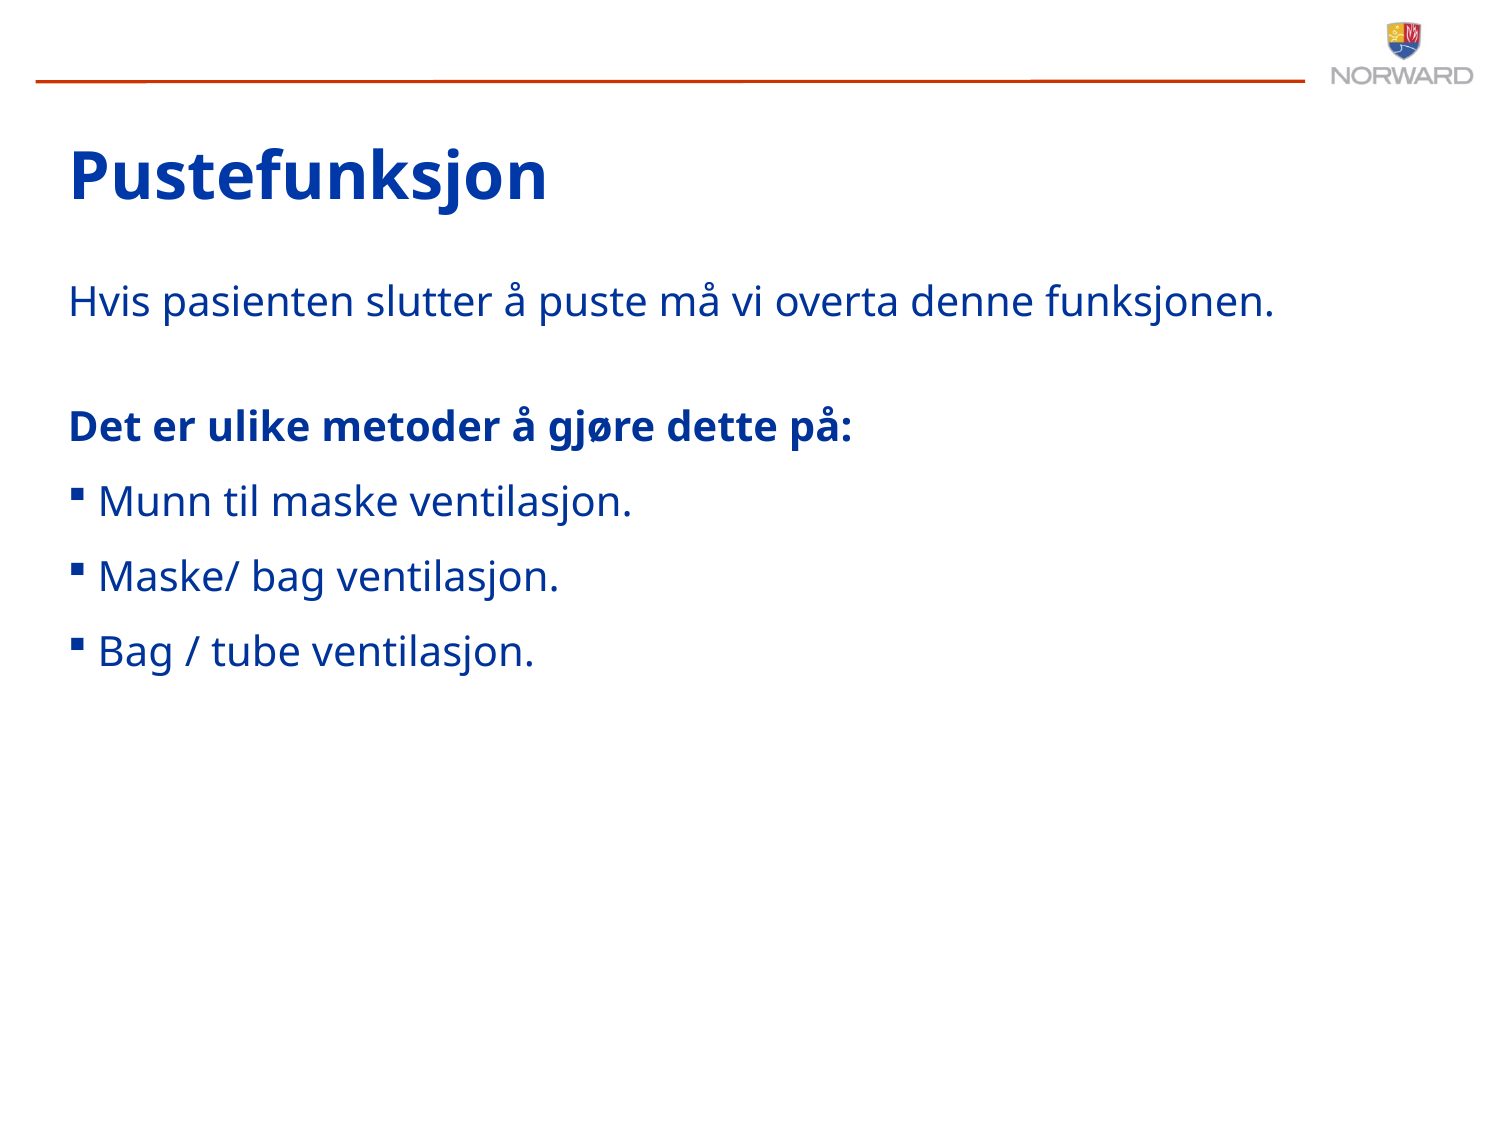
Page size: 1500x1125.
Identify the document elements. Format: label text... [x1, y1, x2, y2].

picture [1328, 18, 1477, 88]
text_box Hvis pasienten slutter å puste må vi overta denne funksjonen. Det er ulike metoder å gjøre dette på: Munn til maske ventilasjon. Maske/ bag ventilasjon. Bag / tube ventilasjon. [53, 267, 1471, 682]
title Pustefunksjon [53, 125, 1416, 222]
